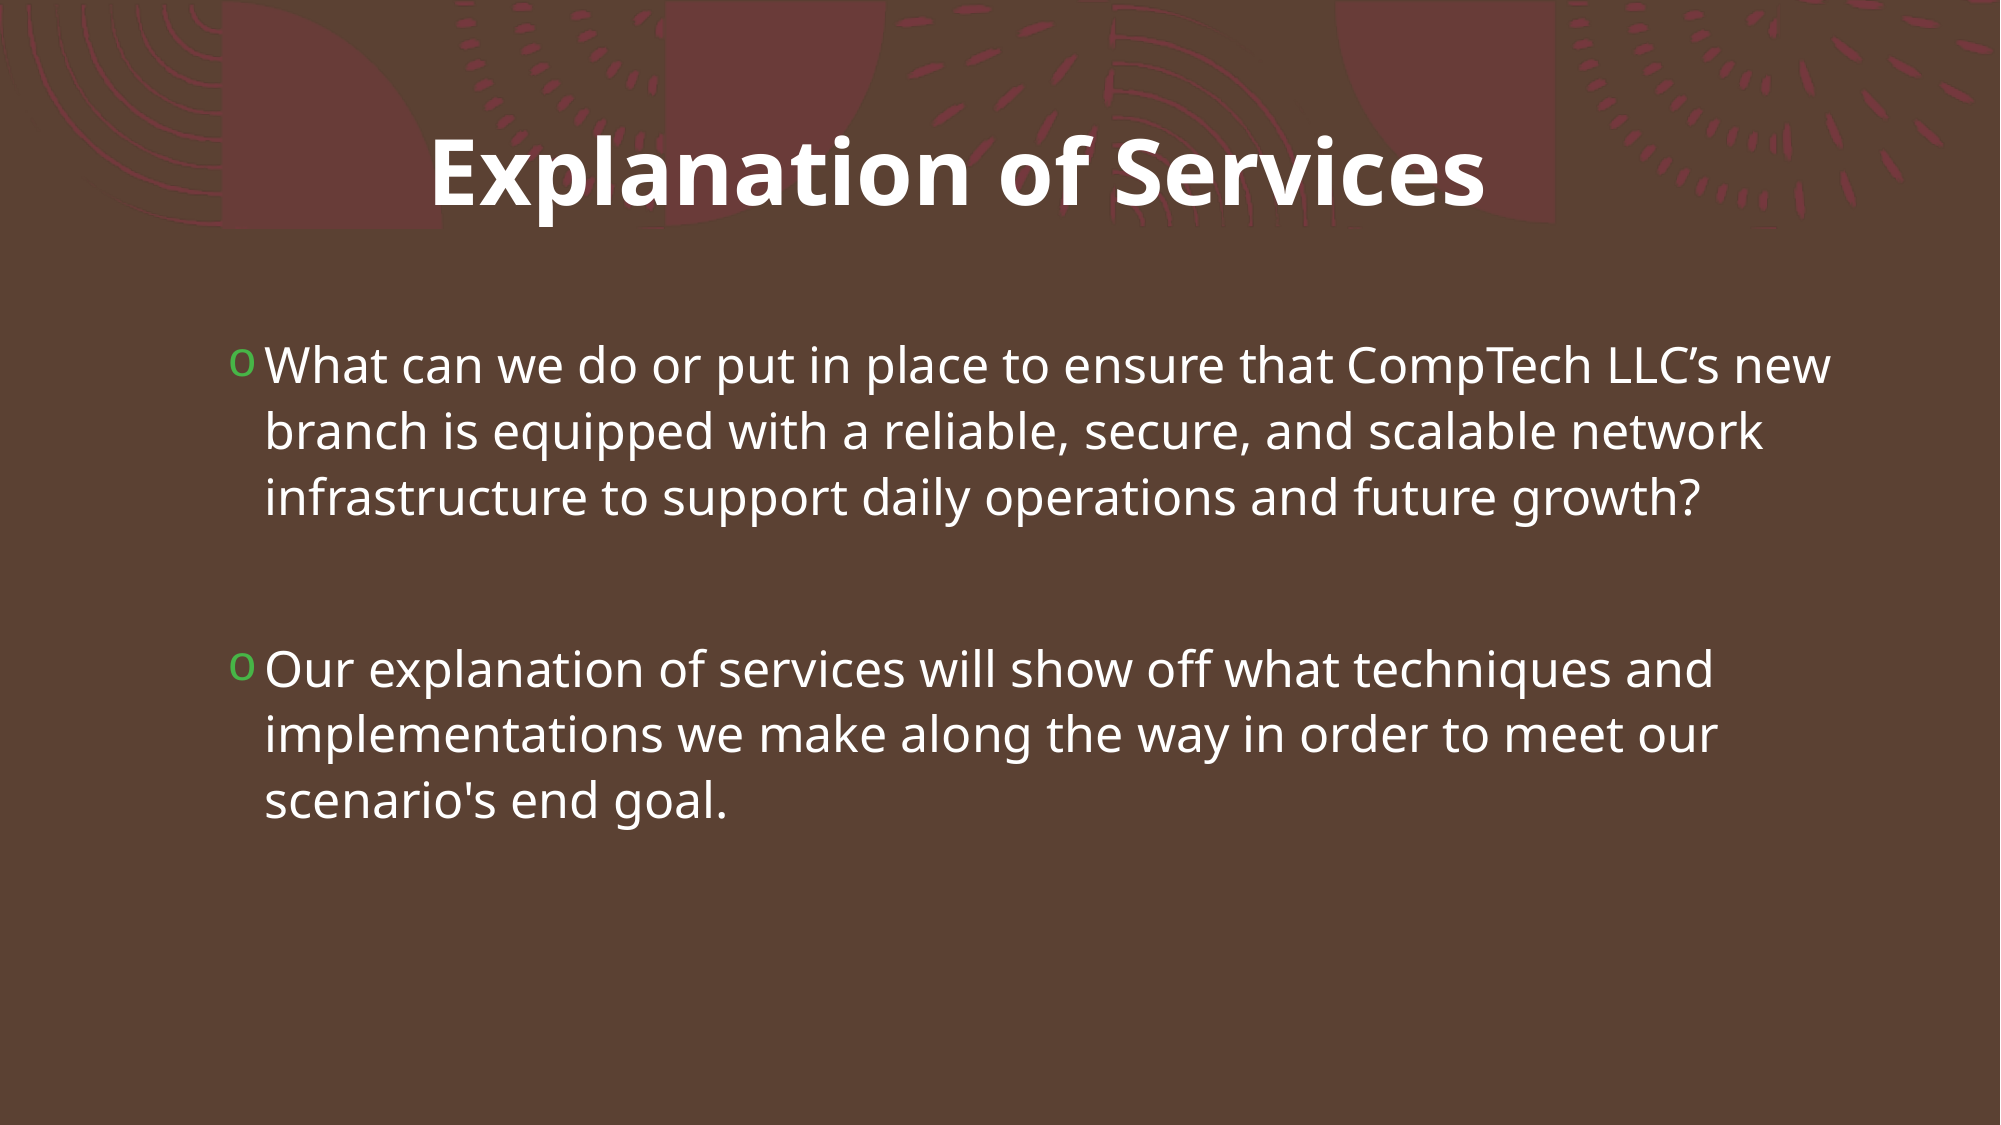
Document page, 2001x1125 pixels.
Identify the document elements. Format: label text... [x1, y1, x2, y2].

title Explanation of Services [137, 60, 1863, 278]
list What can we do or put in place to ensure that CompTech LLC’s new branch is equipped with a reliable, secure, and scalable network infrastructure to support daily operations and future growth? Our explanation of services will show off what techniques and implementations we make along the way in order to meet our scenario's end goal. [137, 319, 1863, 1009]
